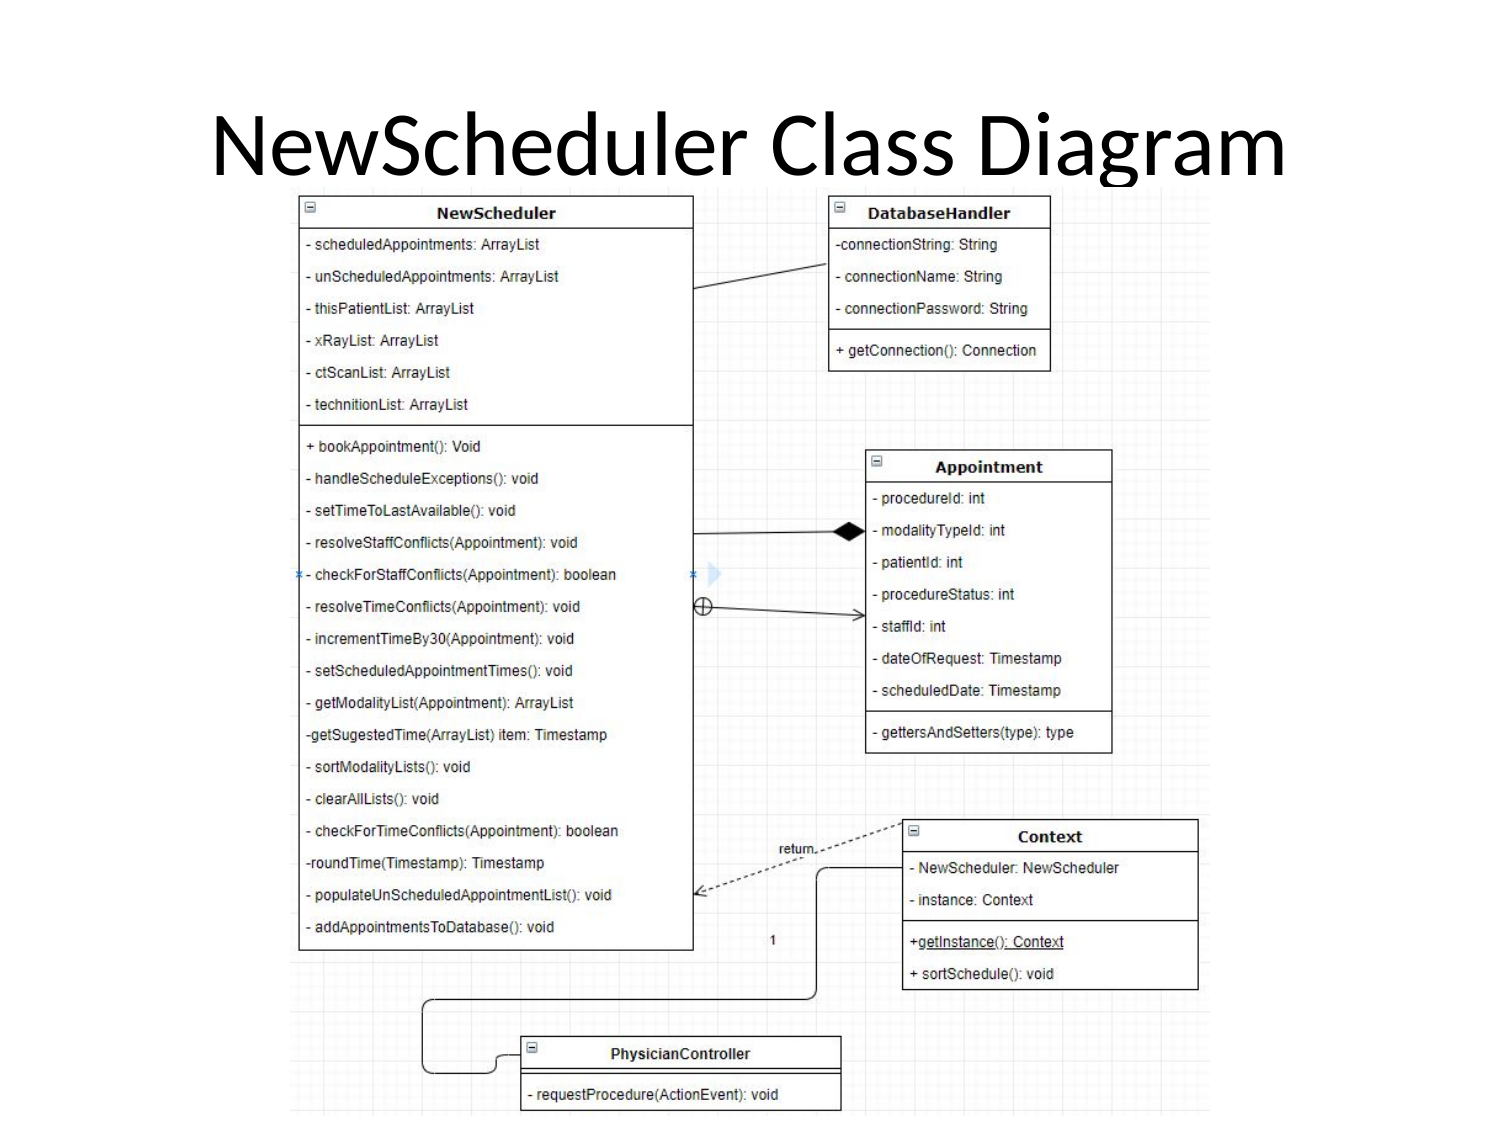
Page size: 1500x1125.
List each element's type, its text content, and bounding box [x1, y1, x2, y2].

picture [289, 187, 1211, 1117]
title NewScheduler Class Diagram [75, 45, 1425, 233]
